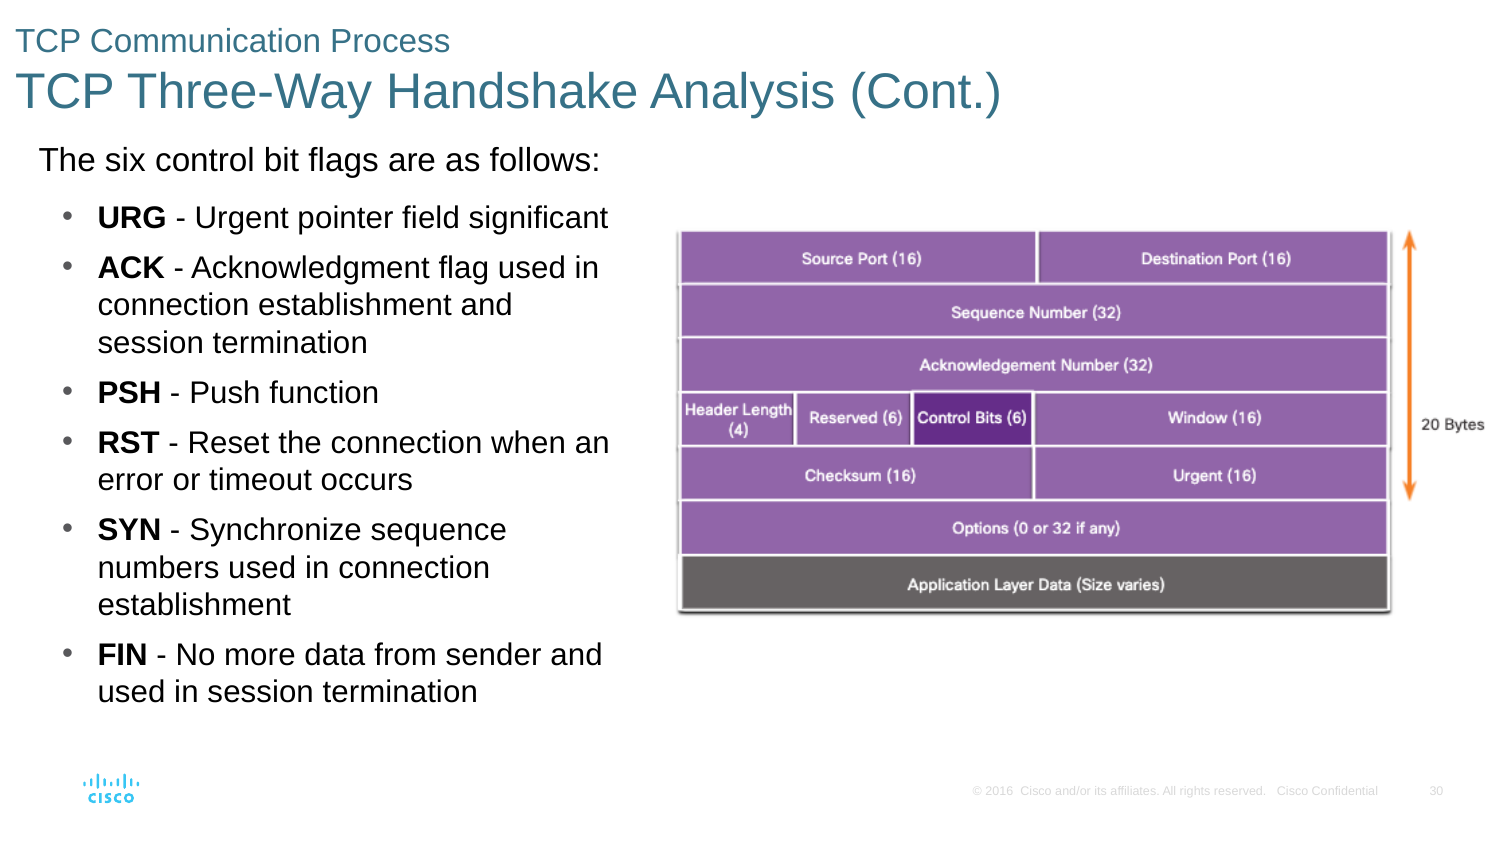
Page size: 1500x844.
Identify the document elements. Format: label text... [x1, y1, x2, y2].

picture [674, 224, 1491, 620]
title TCP Communication Process TCP Three-Way Handshake Analysis (Cont.) [0, 6, 1500, 131]
list The six control bit flags are as follows: URG - Urgent pointer field significant ACK - Acknowledgment flag used in connection establishment and session termination PSH - Push function RST - Reset the connection when an error or timeout occurs SYN - Synchronize sequence numbers used in connection establishment FIN - No more data from sender and used in session termination [23, 131, 656, 813]
